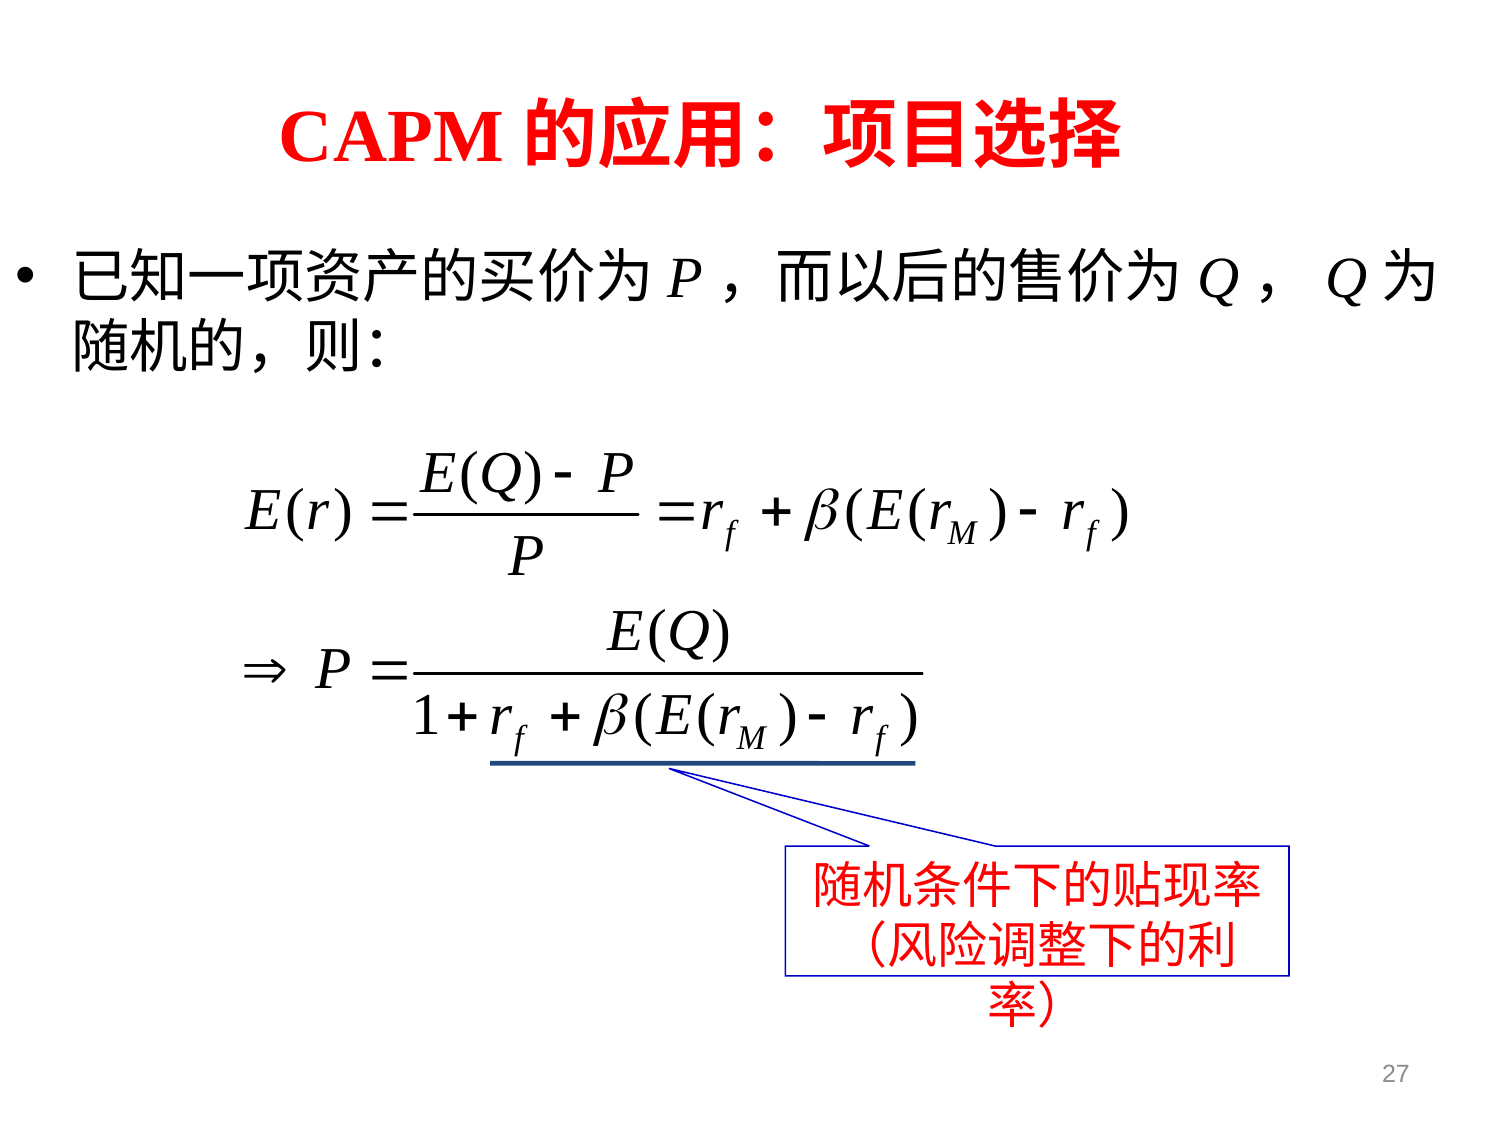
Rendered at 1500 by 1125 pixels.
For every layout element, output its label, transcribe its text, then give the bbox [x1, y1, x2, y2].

slide_number 27 [1074, 1042, 1425, 1103]
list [234, 433, 1140, 770]
title CAPM的应用：项目选择 [0, 37, 1401, 225]
list 已知一项资产的买价为P，而以后的售价为Q，Q为随机的，则： [0, 231, 1500, 1006]
text_box 随机条件下的贴现率 （风险调整下的利率） [691, 777, 1289, 976]
